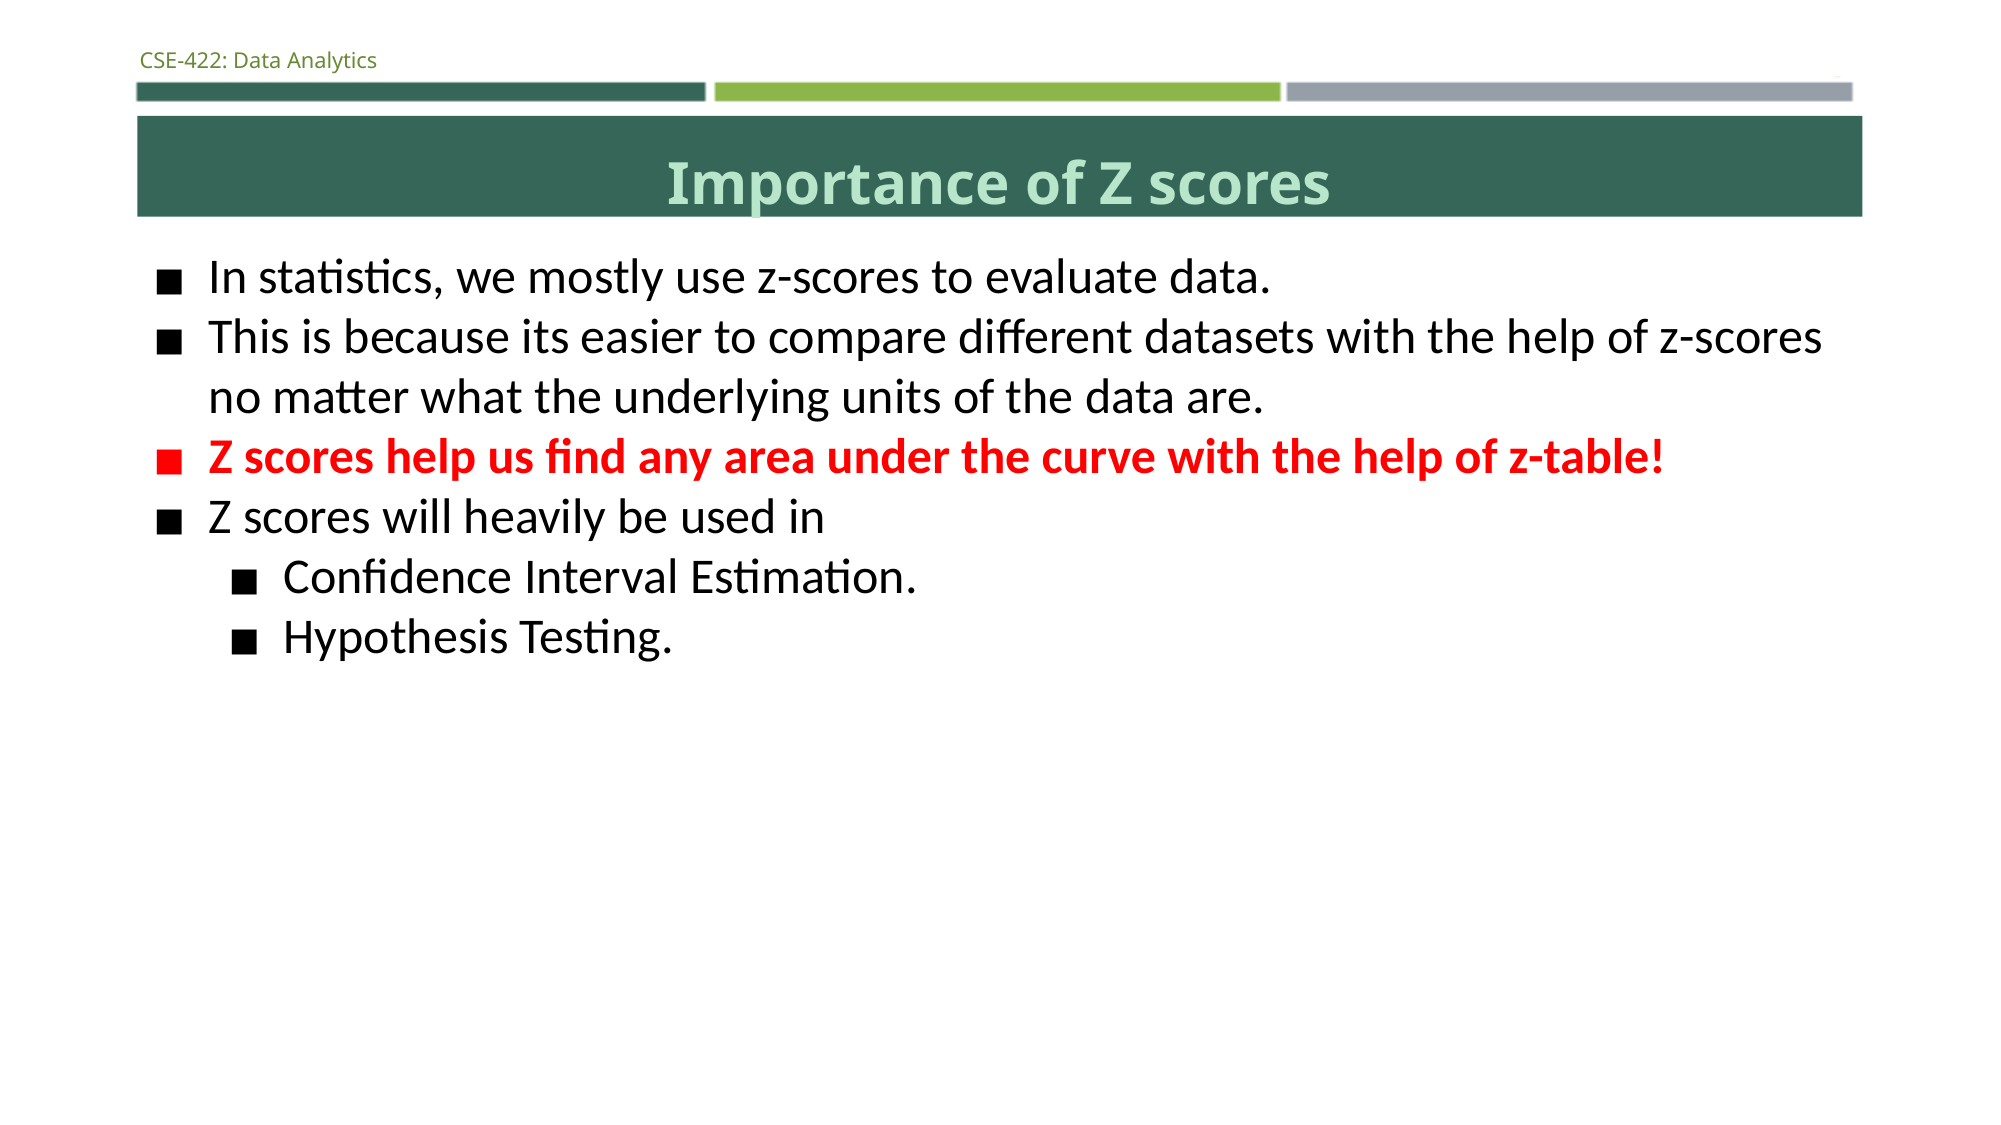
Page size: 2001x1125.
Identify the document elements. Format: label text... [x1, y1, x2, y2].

picture [121, 75, 1863, 109]
text_box CSE-422: Data Analytics [137, 44, 824, 73]
text_box Importance of Z scores [137, 117, 1863, 217]
text_box In statistics, we mostly use z-scores to evaluate data. This is because its easier to compare different datasets with the help of z-scores no matter what the underlying units of the data are. Z scores help us find any area under the curve with the help of z-table! Z scores will heavily be used in Confidence Interval Estimation. Hypothesis Testing. [137, 235, 1863, 978]
